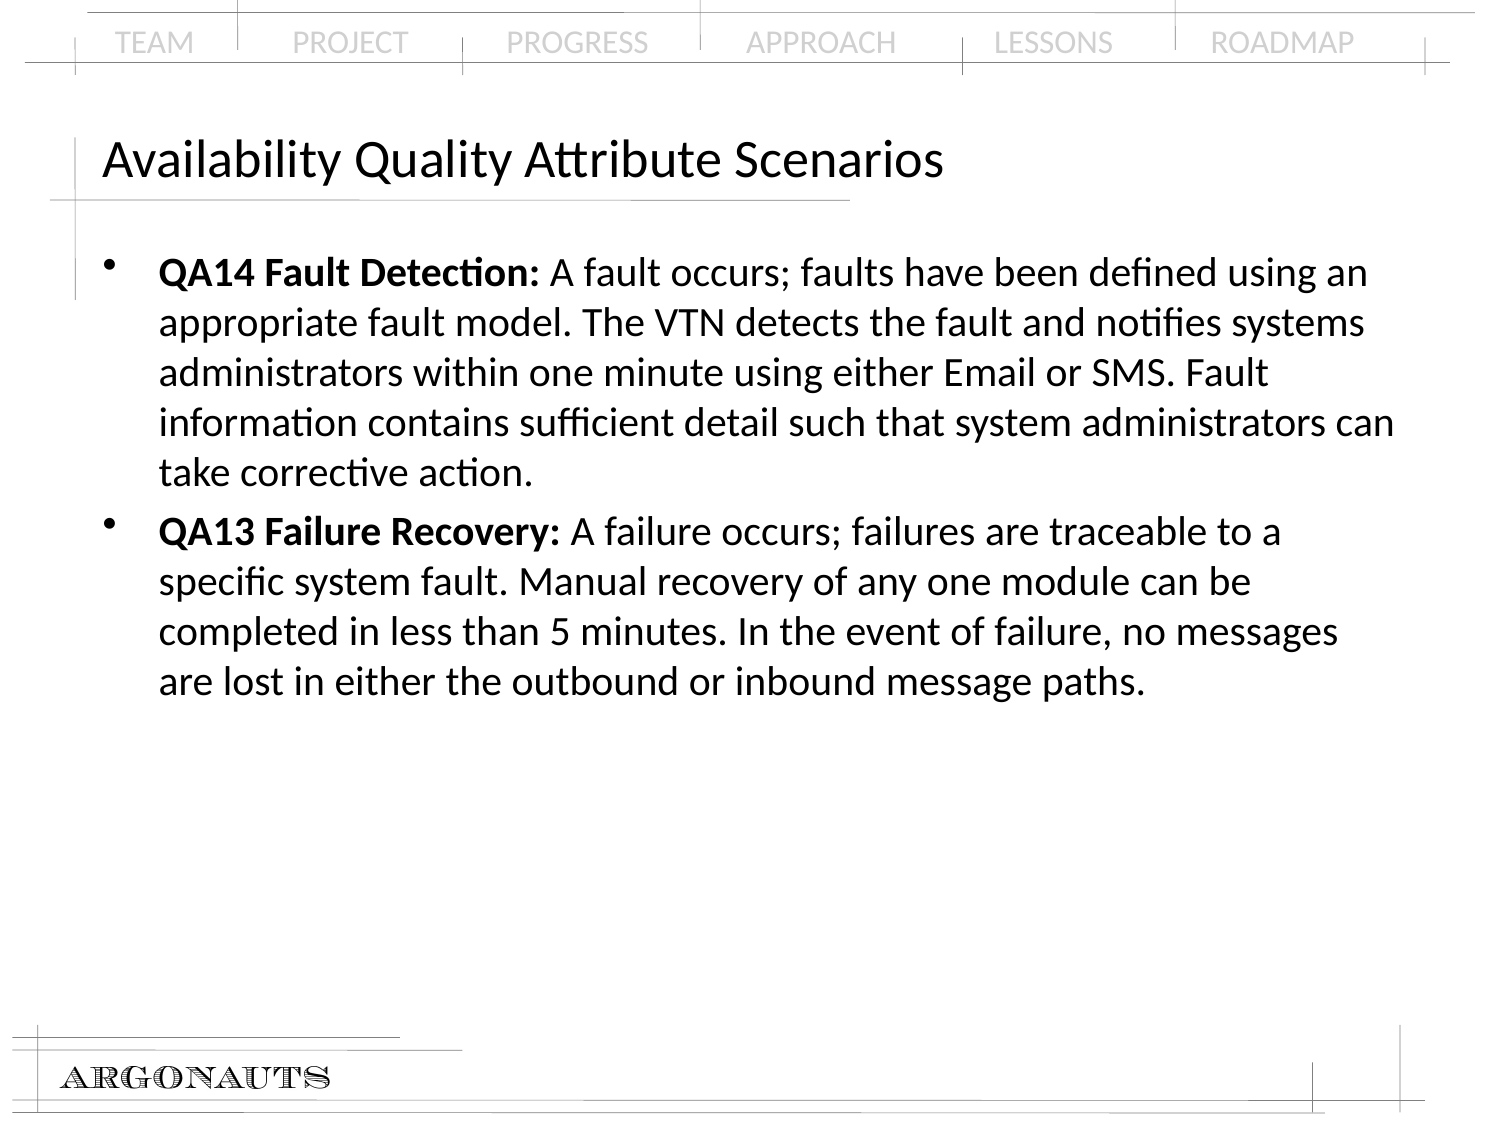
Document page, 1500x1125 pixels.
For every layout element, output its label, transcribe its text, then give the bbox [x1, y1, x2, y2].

title Availability Quality Attribute Scenarios [87, 112, 1413, 200]
list QA14 Fault Detection: A fault occurs; faults have been defined using an appropriate fault model. The VTN detects the fault and notifies systems administrators within one minute using either Email or SMS. Fault information contains sufficient detail such that system administrators can take corrective action. QA13 Failure Recovery: A failure occurs; failures are traceable to a specific system fault. Manual recovery of any one module can be completed in less than 5 minutes. In the event of failure, no messages are lost in either the outbound or inbound message paths. [87, 237, 1413, 913]
picture [50, 1055, 350, 1099]
